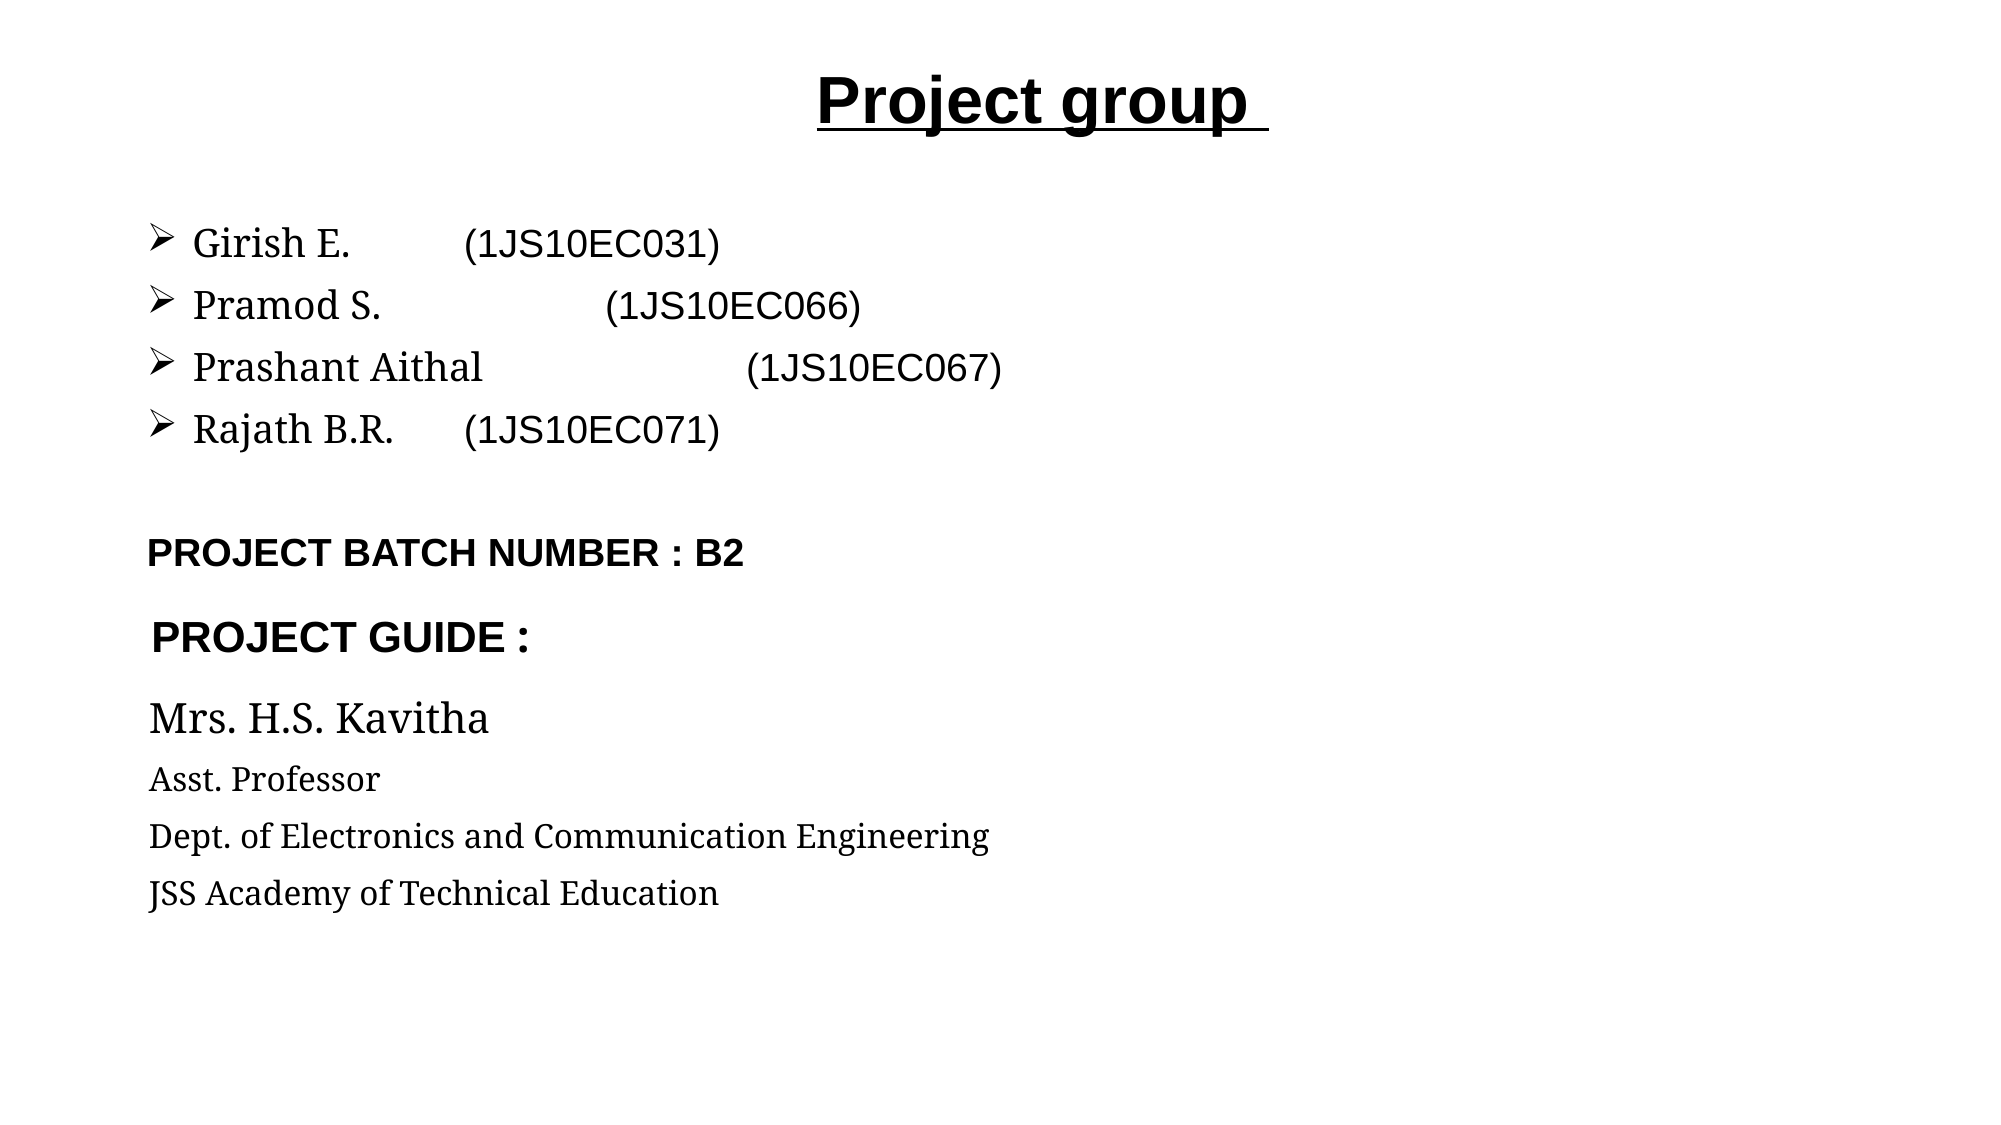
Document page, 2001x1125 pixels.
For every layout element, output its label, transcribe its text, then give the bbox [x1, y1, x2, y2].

list PROJECT GUIDE : [136, 607, 754, 670]
list Girish E. (1JS10EC031) Pramod S. (1JS10EC066) Prashant Aithal (1JS10EC067) Rajath B.R. (1JS10EC071) PROJECT BATCH NUMBER : B2 [131, 216, 1303, 586]
list Project group [665, 35, 1420, 146]
list Mrs. H.S. Kavitha Asst. Professor Dept. of Electronics and Communication Engineering JSS Academy of Technical Education [134, 689, 1049, 1023]
